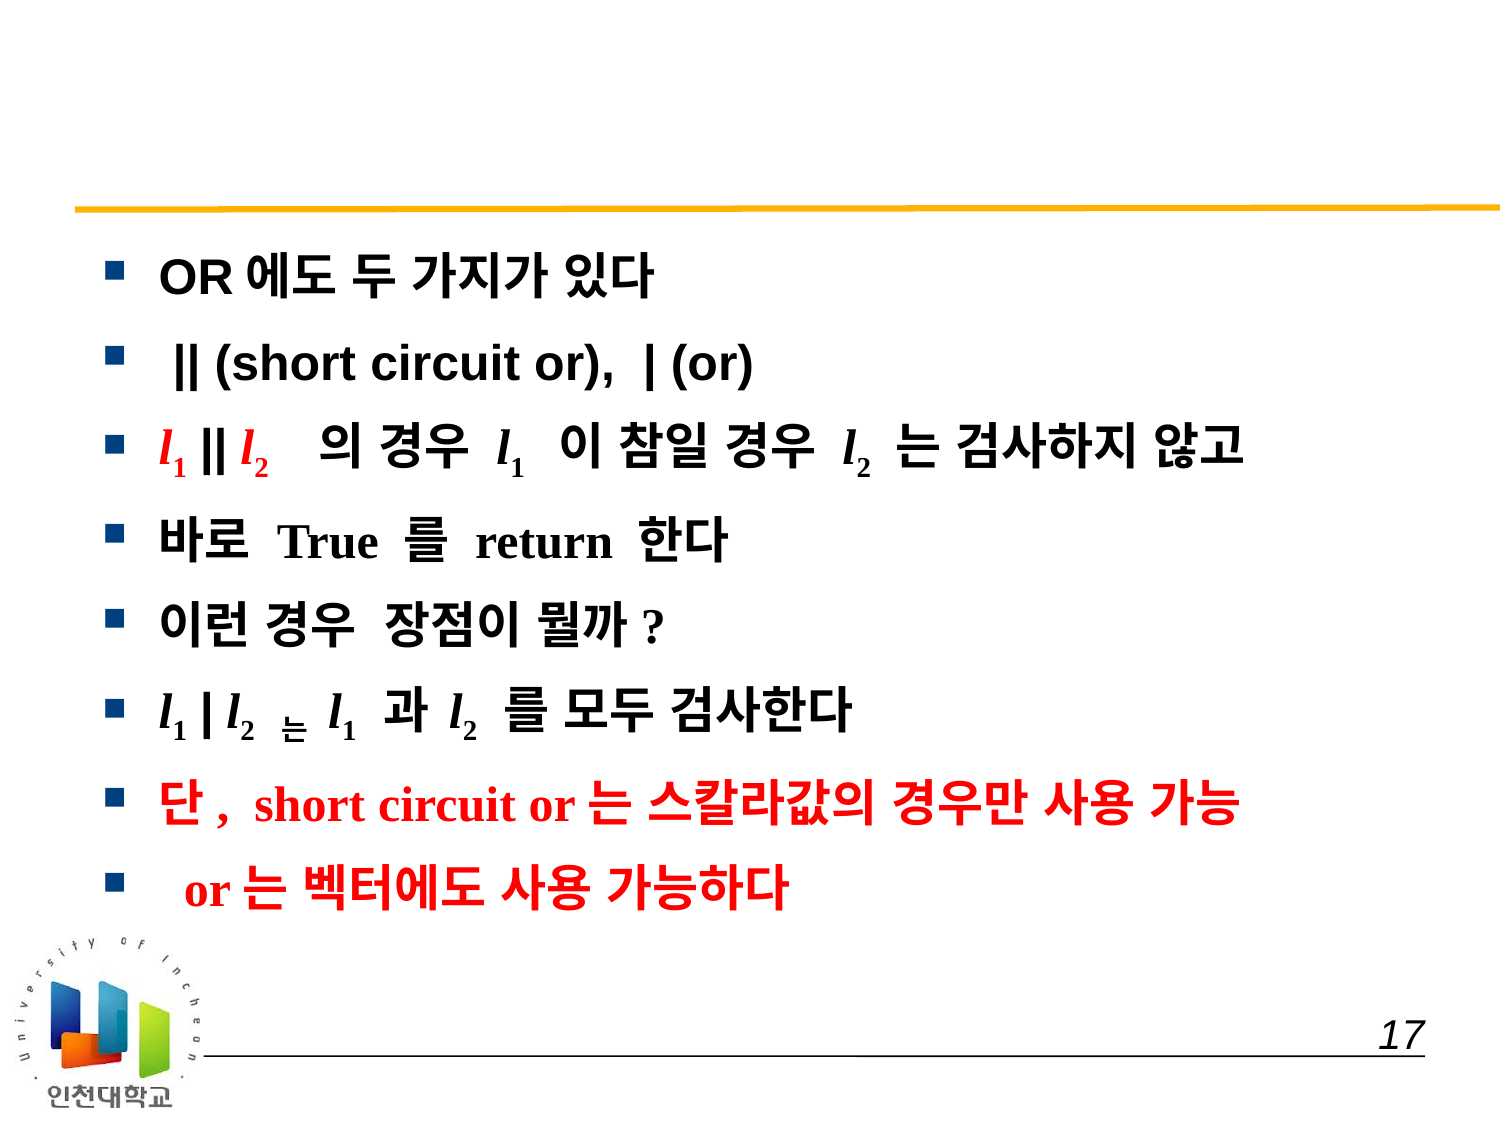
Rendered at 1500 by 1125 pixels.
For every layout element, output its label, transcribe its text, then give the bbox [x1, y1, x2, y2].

slide_number 17 [1112, 999, 1440, 1057]
list OR에도 두 가지가 있다 || (short circuit or), | (or) l1 || l2 의 경우 l1 이 참일 경우 l2 는 검사하지 않고 바로 True 를 return 한다 이런 경우 장점이 뭘까? l1 | l2 는 l1 과 l2 를 모두 검사한다 단, short circuit or는 스칼라값의 경우만 사용 가능 or는 벡터에도 사용 가능하다 [87, 237, 1457, 919]
picture [14, 937, 200, 1108]
